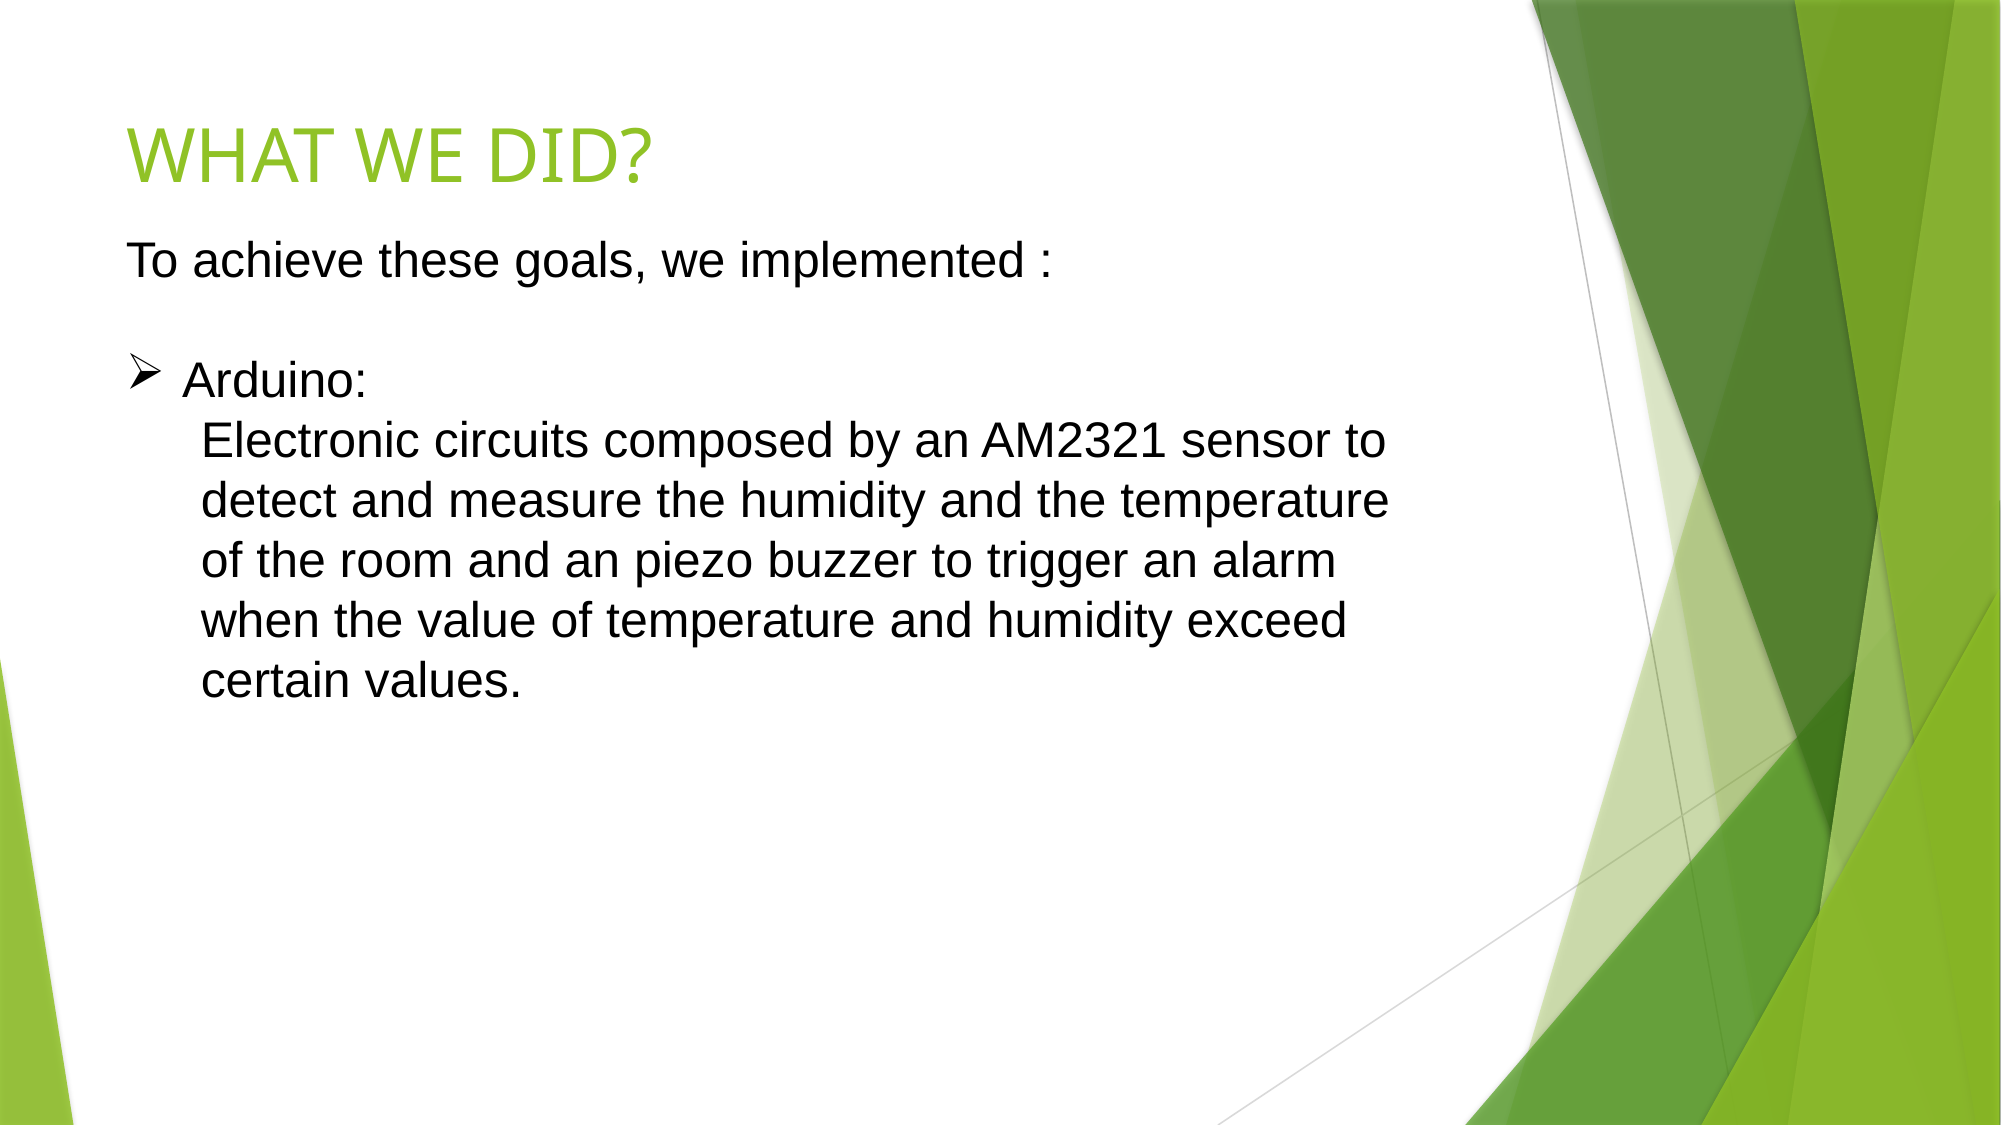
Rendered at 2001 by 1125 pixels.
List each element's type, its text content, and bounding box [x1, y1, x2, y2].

title WHAT WE DID? [111, 99, 1522, 221]
text_box To achieve these goals, we implemented : Arduino: Electronic circuits composed by an AM2321 sensor to detect and measure the humidity and the temperature of the room and an piezo buzzer to trigger an alarm when the value of temperature and humidity exceed certain values. [111, 220, 1455, 821]
